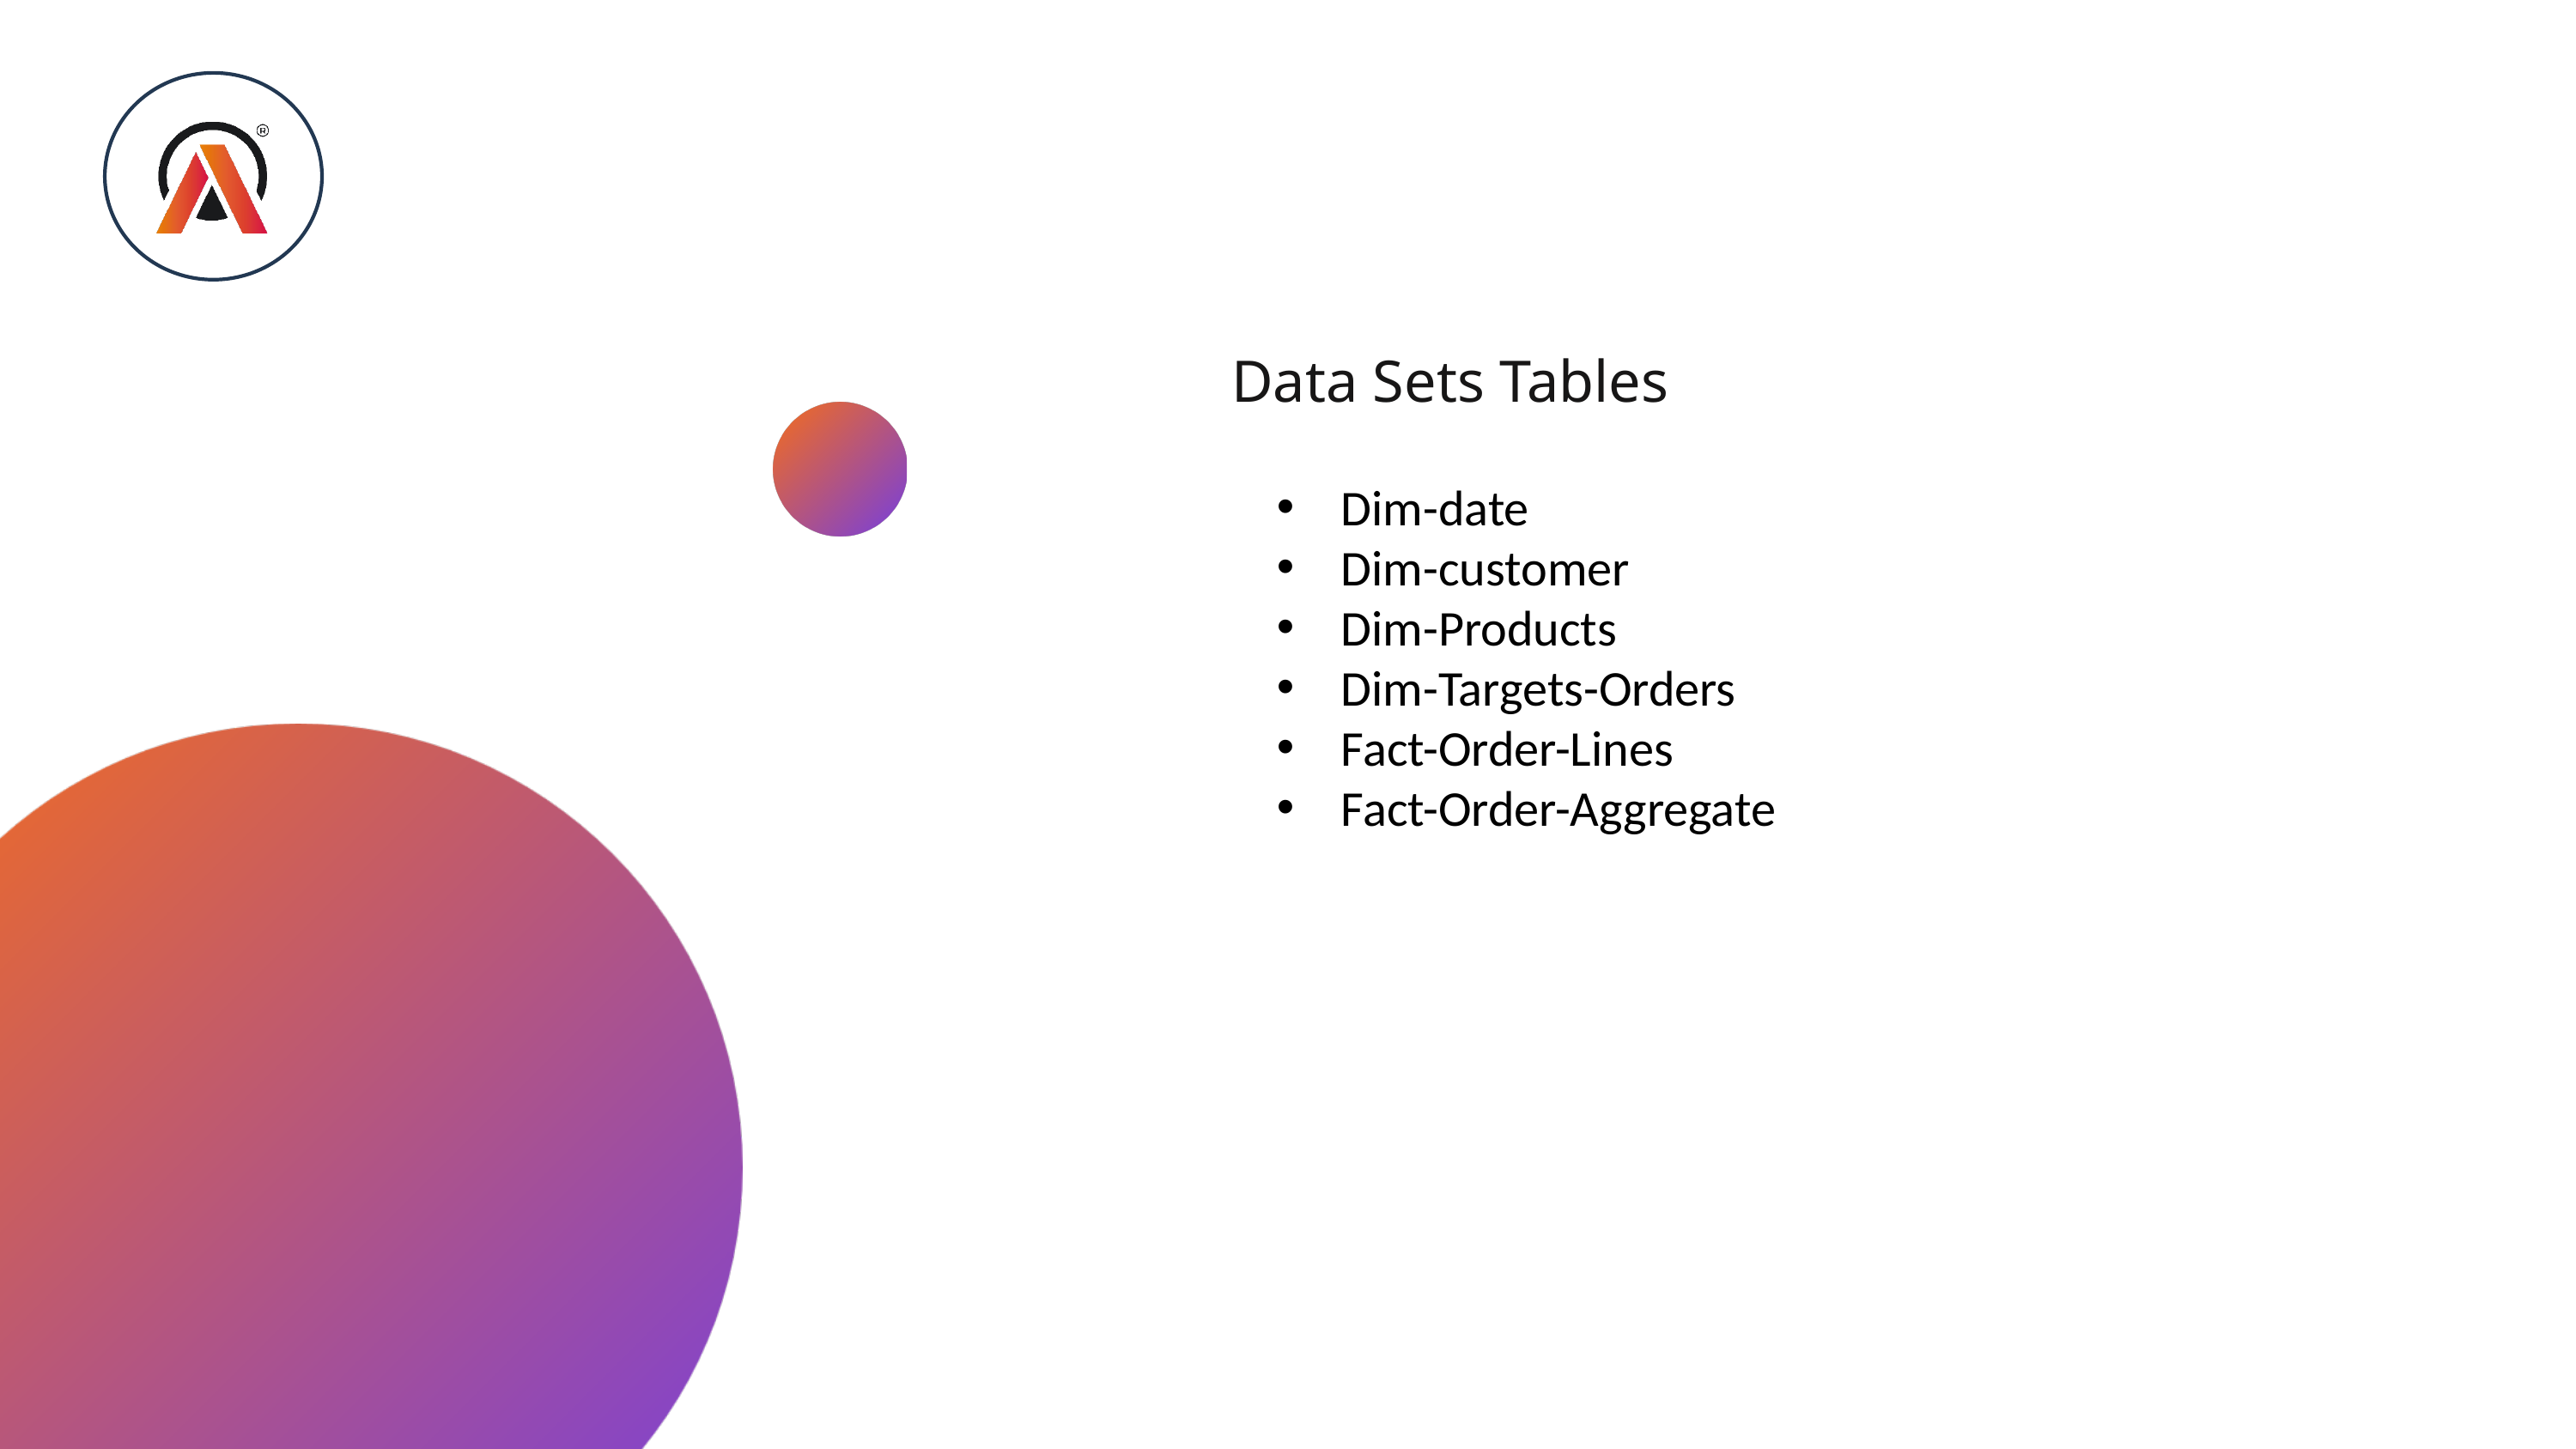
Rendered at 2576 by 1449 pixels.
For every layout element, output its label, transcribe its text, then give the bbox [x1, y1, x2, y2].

picture [154, 118, 273, 234]
text_box [0, 724, 743, 1449]
text_box [102, 70, 325, 282]
text_box Data Sets Tables [976, 293, 1924, 414]
text_box [772, 402, 908, 537]
text_box Dim-date Dim-customer Dim-Products Dim-Targets-Orders Fact-Order-Lines Fact-Order-Aggregate [1264, 469, 2403, 843]
